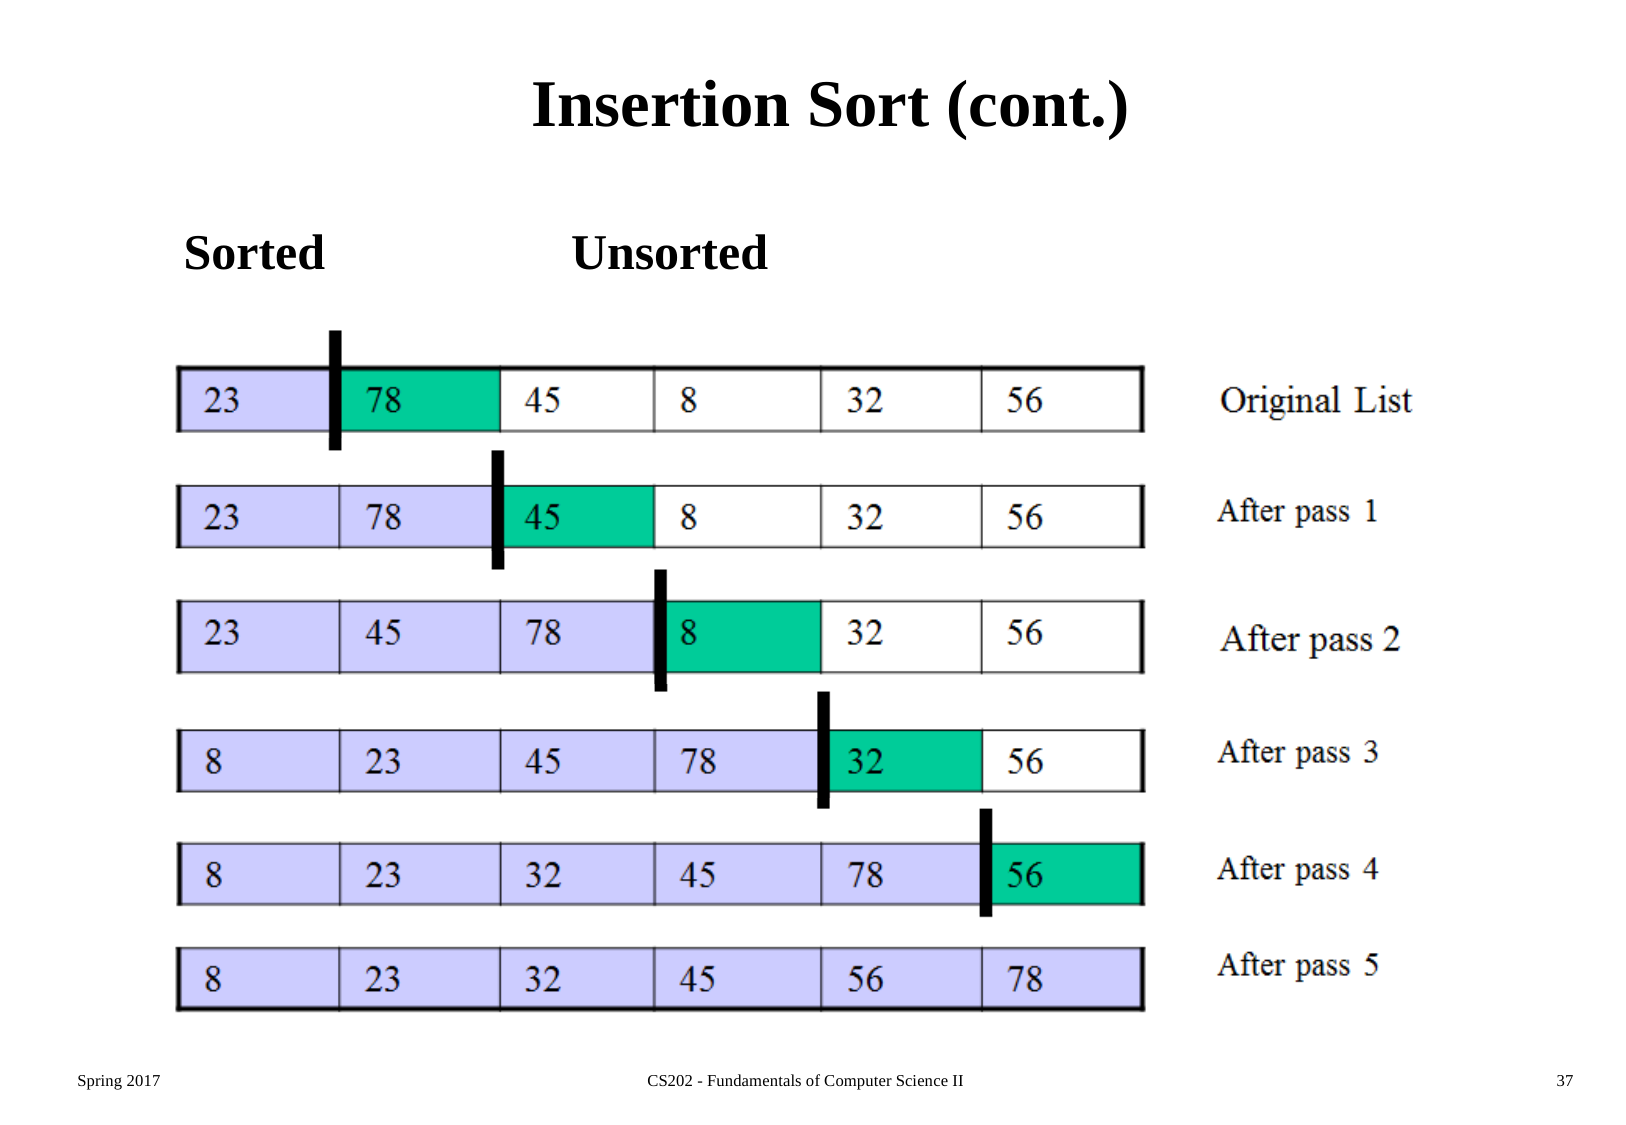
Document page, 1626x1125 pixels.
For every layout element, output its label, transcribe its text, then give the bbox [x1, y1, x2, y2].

text_box Unsorted [556, 212, 794, 288]
picture [165, 315, 1487, 1025]
text_box Sorted [168, 212, 407, 288]
footer CS202 - Fundamentals of Computer Science II [500, 1062, 1111, 1101]
title Insertion Sort (cont.) [62, 24, 1600, 175]
slide_number Spring 2017 [62, 1062, 402, 1101]
slide_number 37 [1249, 1062, 1589, 1101]
